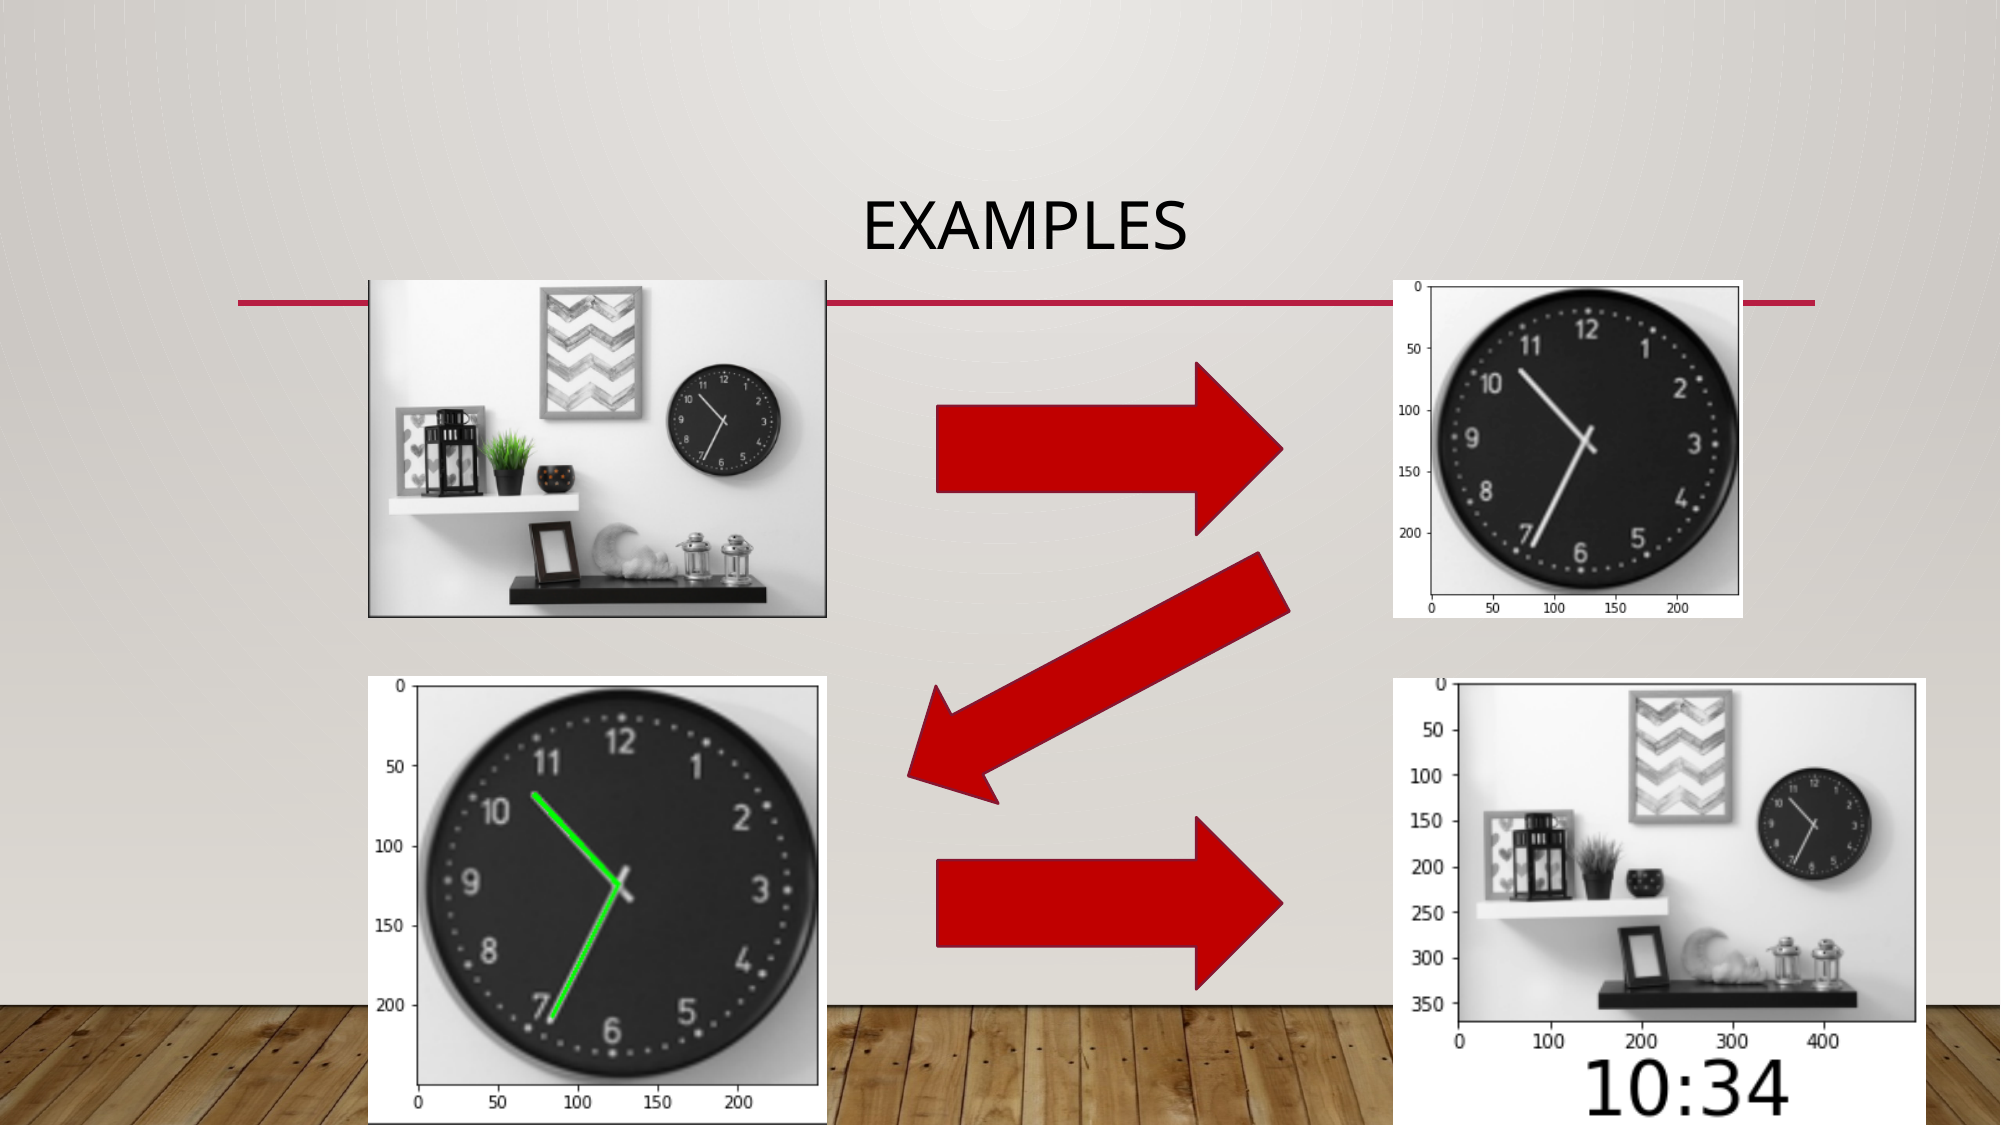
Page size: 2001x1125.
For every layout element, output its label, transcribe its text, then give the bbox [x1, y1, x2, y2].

picture [368, 280, 827, 618]
picture [0, 675, 2000, 1125]
text_box [936, 816, 1284, 991]
picture [1393, 280, 1743, 618]
text_box [936, 361, 1284, 537]
text_box [906, 551, 1291, 805]
title examples [238, 184, 1814, 305]
